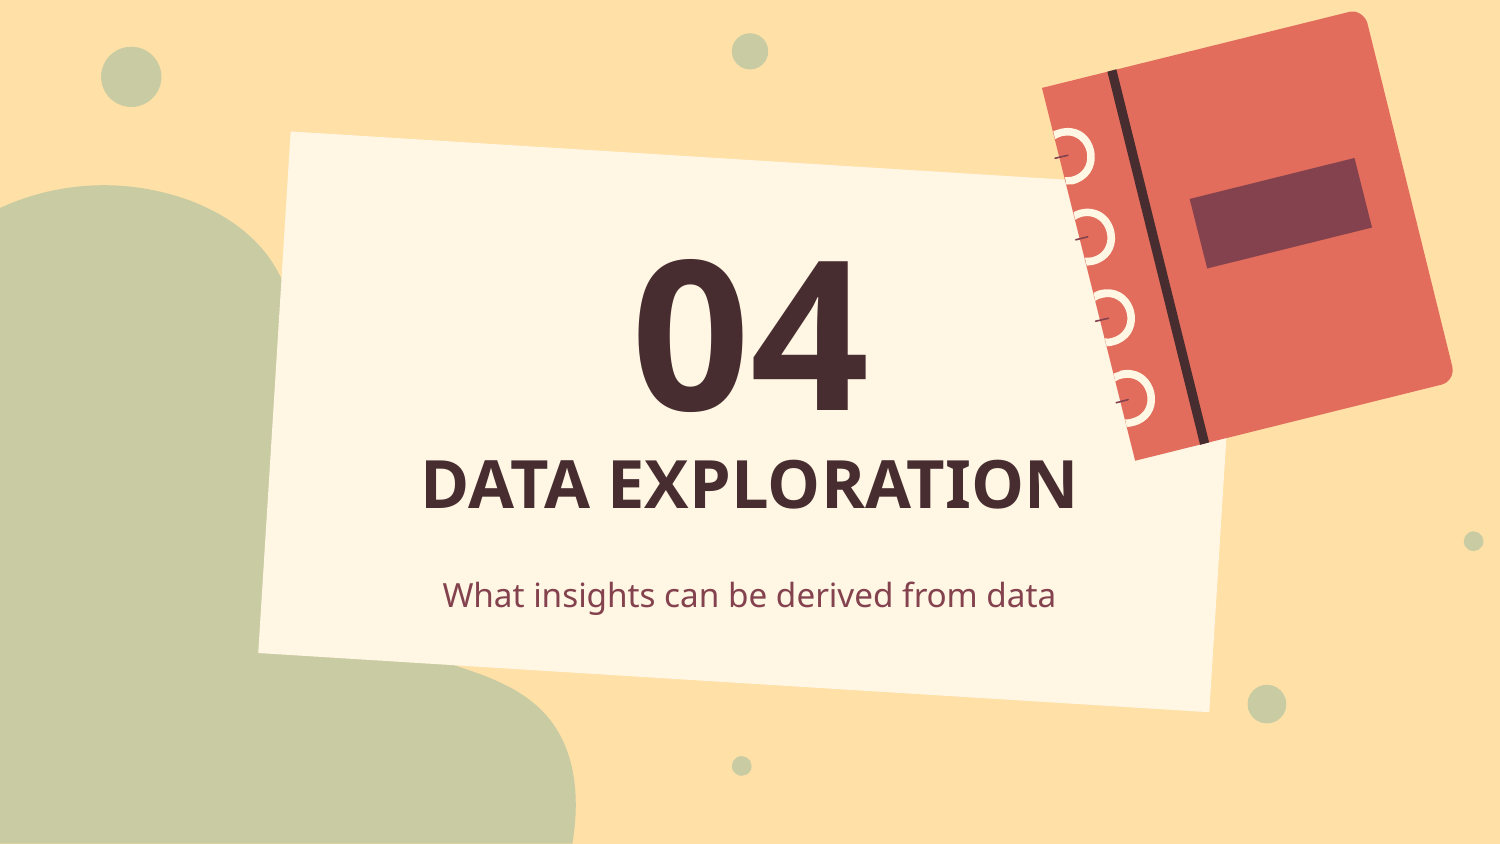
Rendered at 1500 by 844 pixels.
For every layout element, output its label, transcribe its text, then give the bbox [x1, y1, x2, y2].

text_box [1027, 0, 1467, 469]
title DATA EXPLORATION [389, 435, 1111, 552]
subtitle What insights can be derived from data [389, 559, 1111, 632]
title 04 [389, 219, 1022, 435]
text_box [258, 131, 1224, 713]
